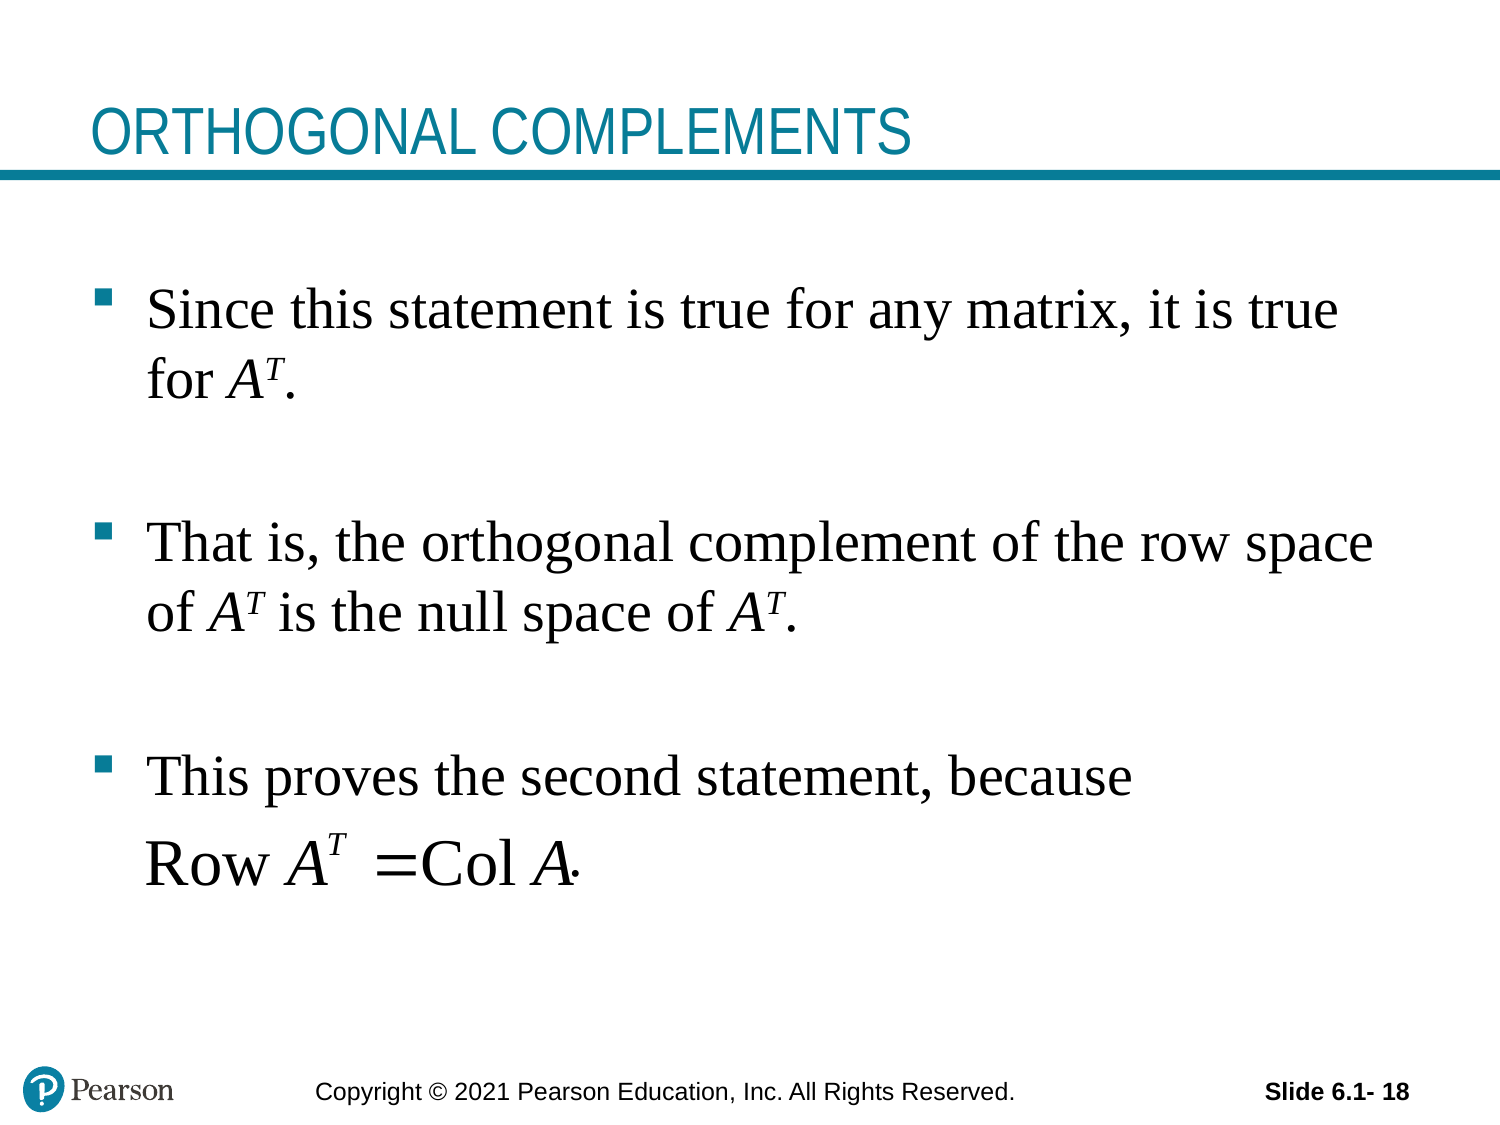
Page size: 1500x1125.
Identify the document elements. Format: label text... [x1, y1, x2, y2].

slide_number Slide 6.1- 18 [1113, 1034, 1425, 1113]
footer Copyright © 2021 Pearson Education, Inc. All Rights Reserved. [300, 1034, 1113, 1113]
list Since this statement is true for any matrix, it is true for AT. That is, the orthogonal complement of the row space of AT is the null space of AT. This proves the second statement, because . [75, 262, 1425, 1013]
title ORTHOGONAL COMPLEMENTS [75, 0, 1425, 175]
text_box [141, 824, 575, 892]
